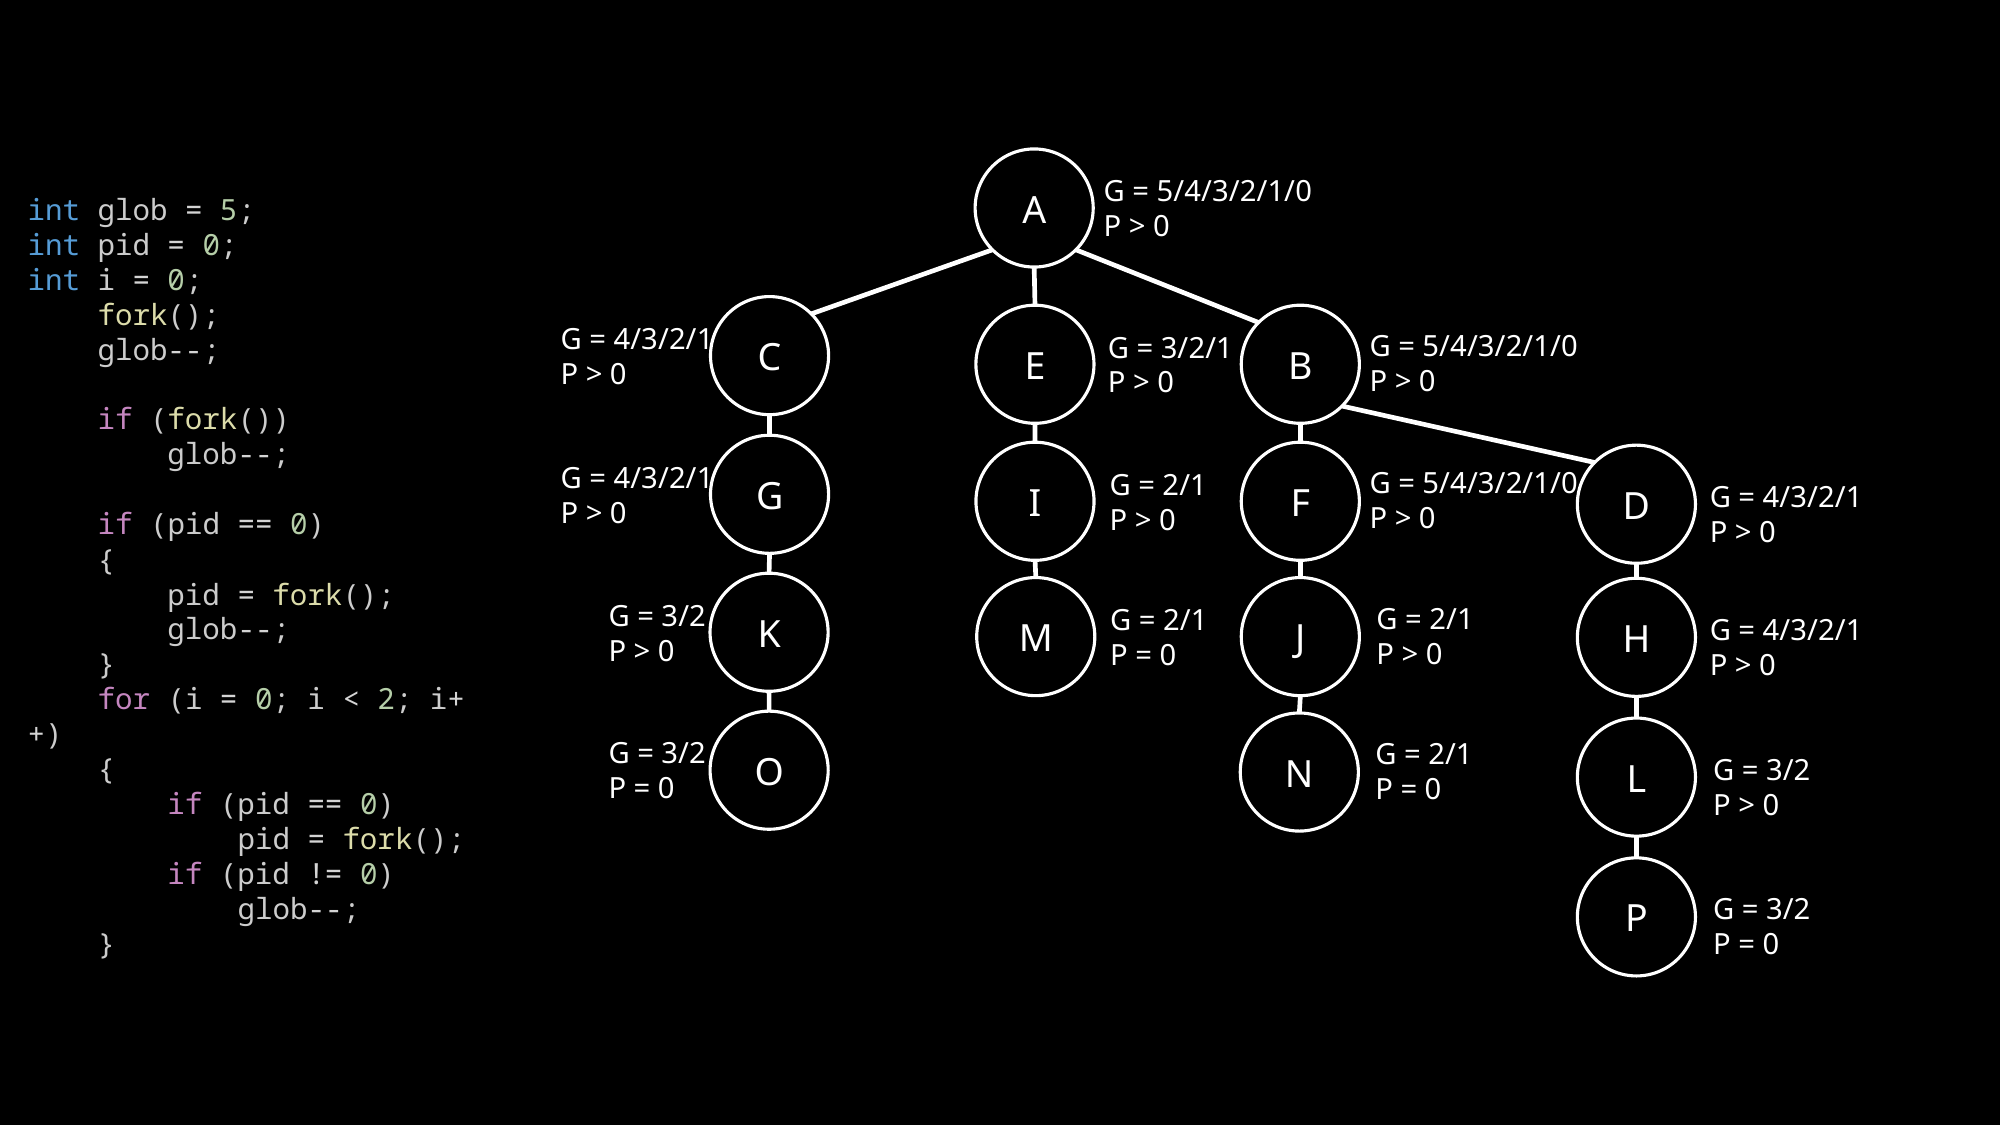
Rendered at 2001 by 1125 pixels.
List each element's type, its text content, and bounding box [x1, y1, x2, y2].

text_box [555, 148, 1876, 977]
text_box int glob = 5; int pid = 0; int i = 0; fork(); glob--; if (fork()) glob--; if (pid == 0) { pid = fork(); glob--; } for (i = 0; i < 2; i++) { if (pid == 0) pid = fork(); if (pid != 0) glob--; } [20, 183, 478, 968]
